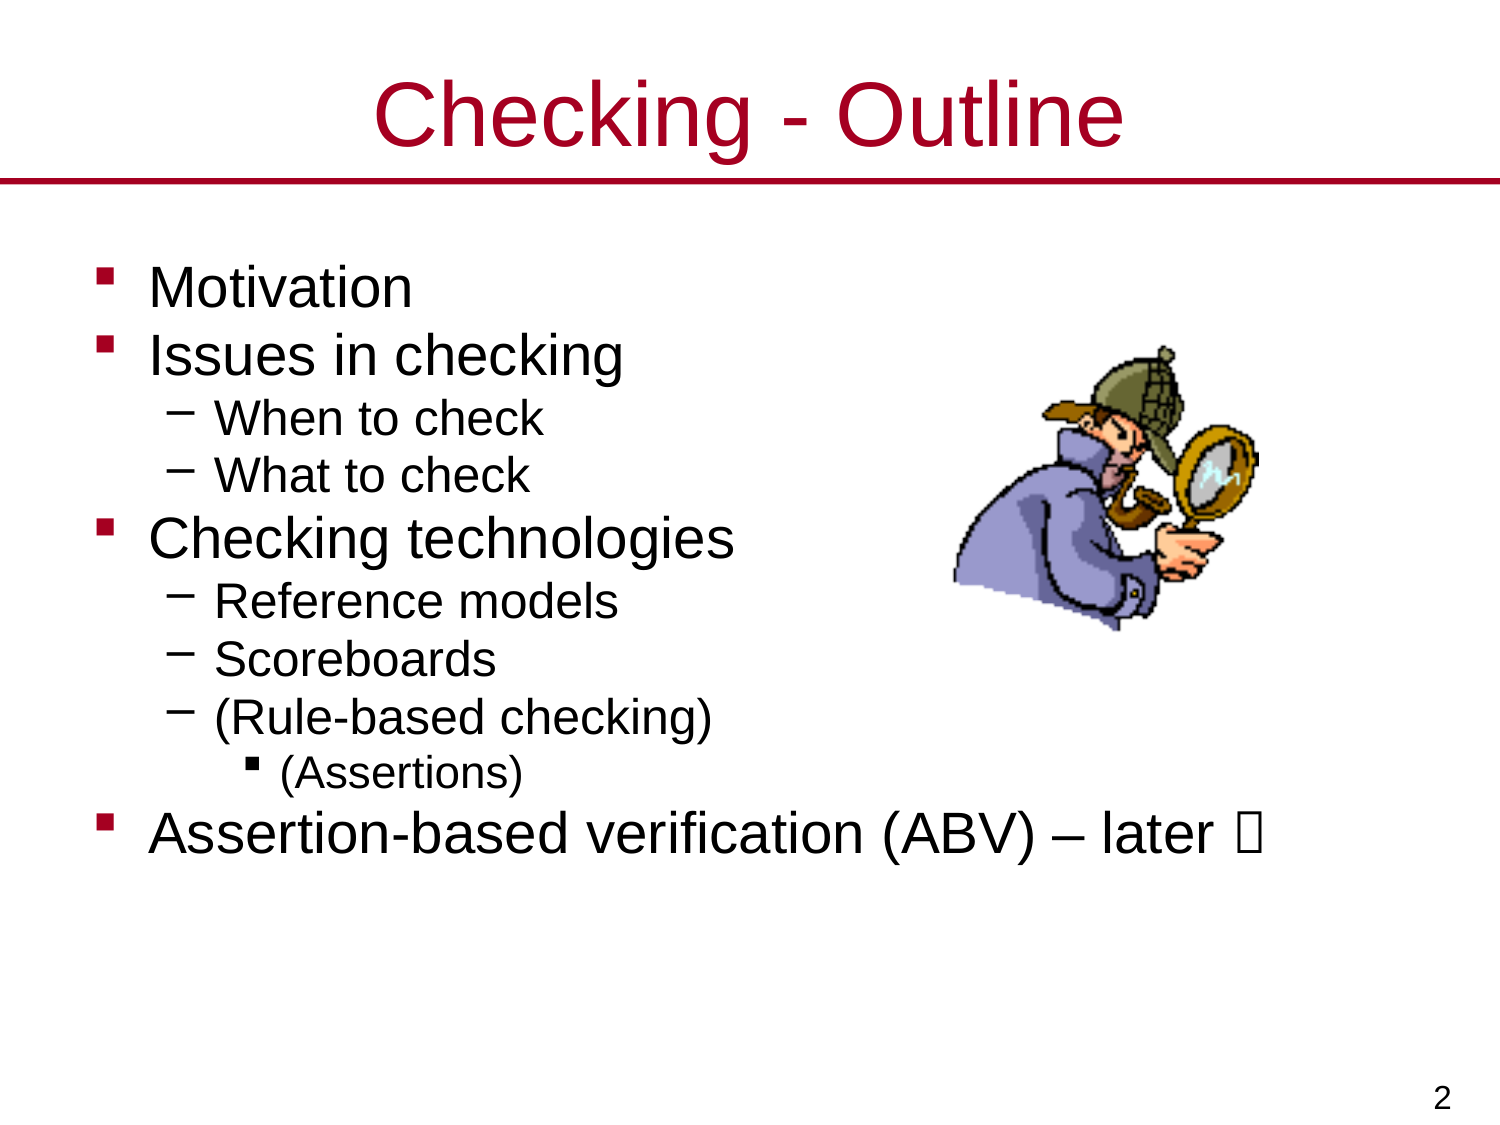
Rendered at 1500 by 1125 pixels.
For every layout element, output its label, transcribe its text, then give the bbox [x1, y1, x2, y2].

picture [951, 342, 1259, 663]
title Checking - Outline [0, 44, 1500, 175]
list Motivation Issues in checking When to check What to check Checking technologies Reference models Scoreboards (Rule-based checking) (Assertions) Assertion-based verification (ABV) – later  [76, 255, 1428, 1026]
